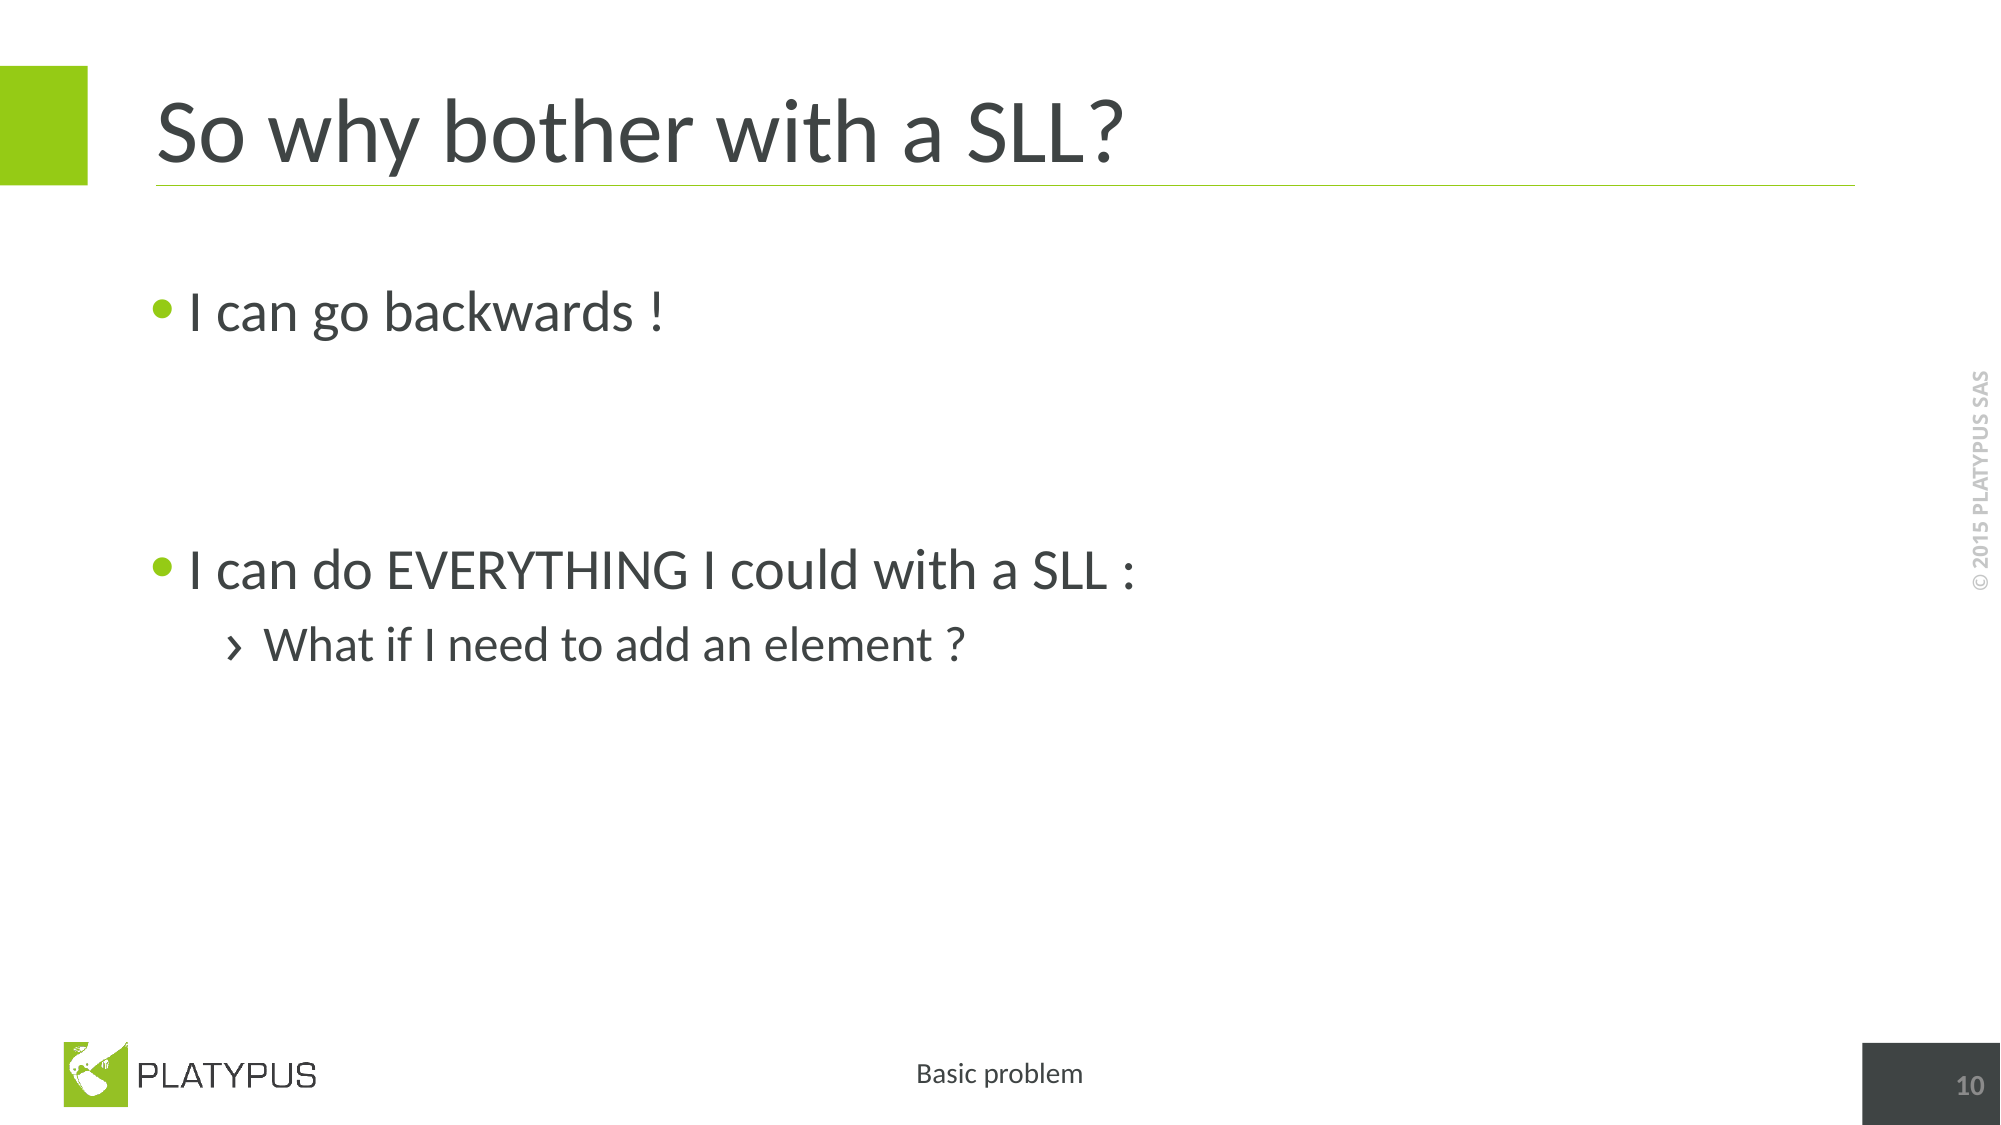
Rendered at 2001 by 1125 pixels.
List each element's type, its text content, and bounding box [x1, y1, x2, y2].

title So why bother with a SLL? [141, 23, 1867, 242]
list I can go backwards ! I can do EVERYTHING I could with a SLL : What if I need to add an element ? [135, 265, 1861, 980]
list Basic problem [639, 1051, 1361, 1088]
picture [59, 1035, 322, 1110]
slide_number 10 [1862, 1042, 2000, 1125]
